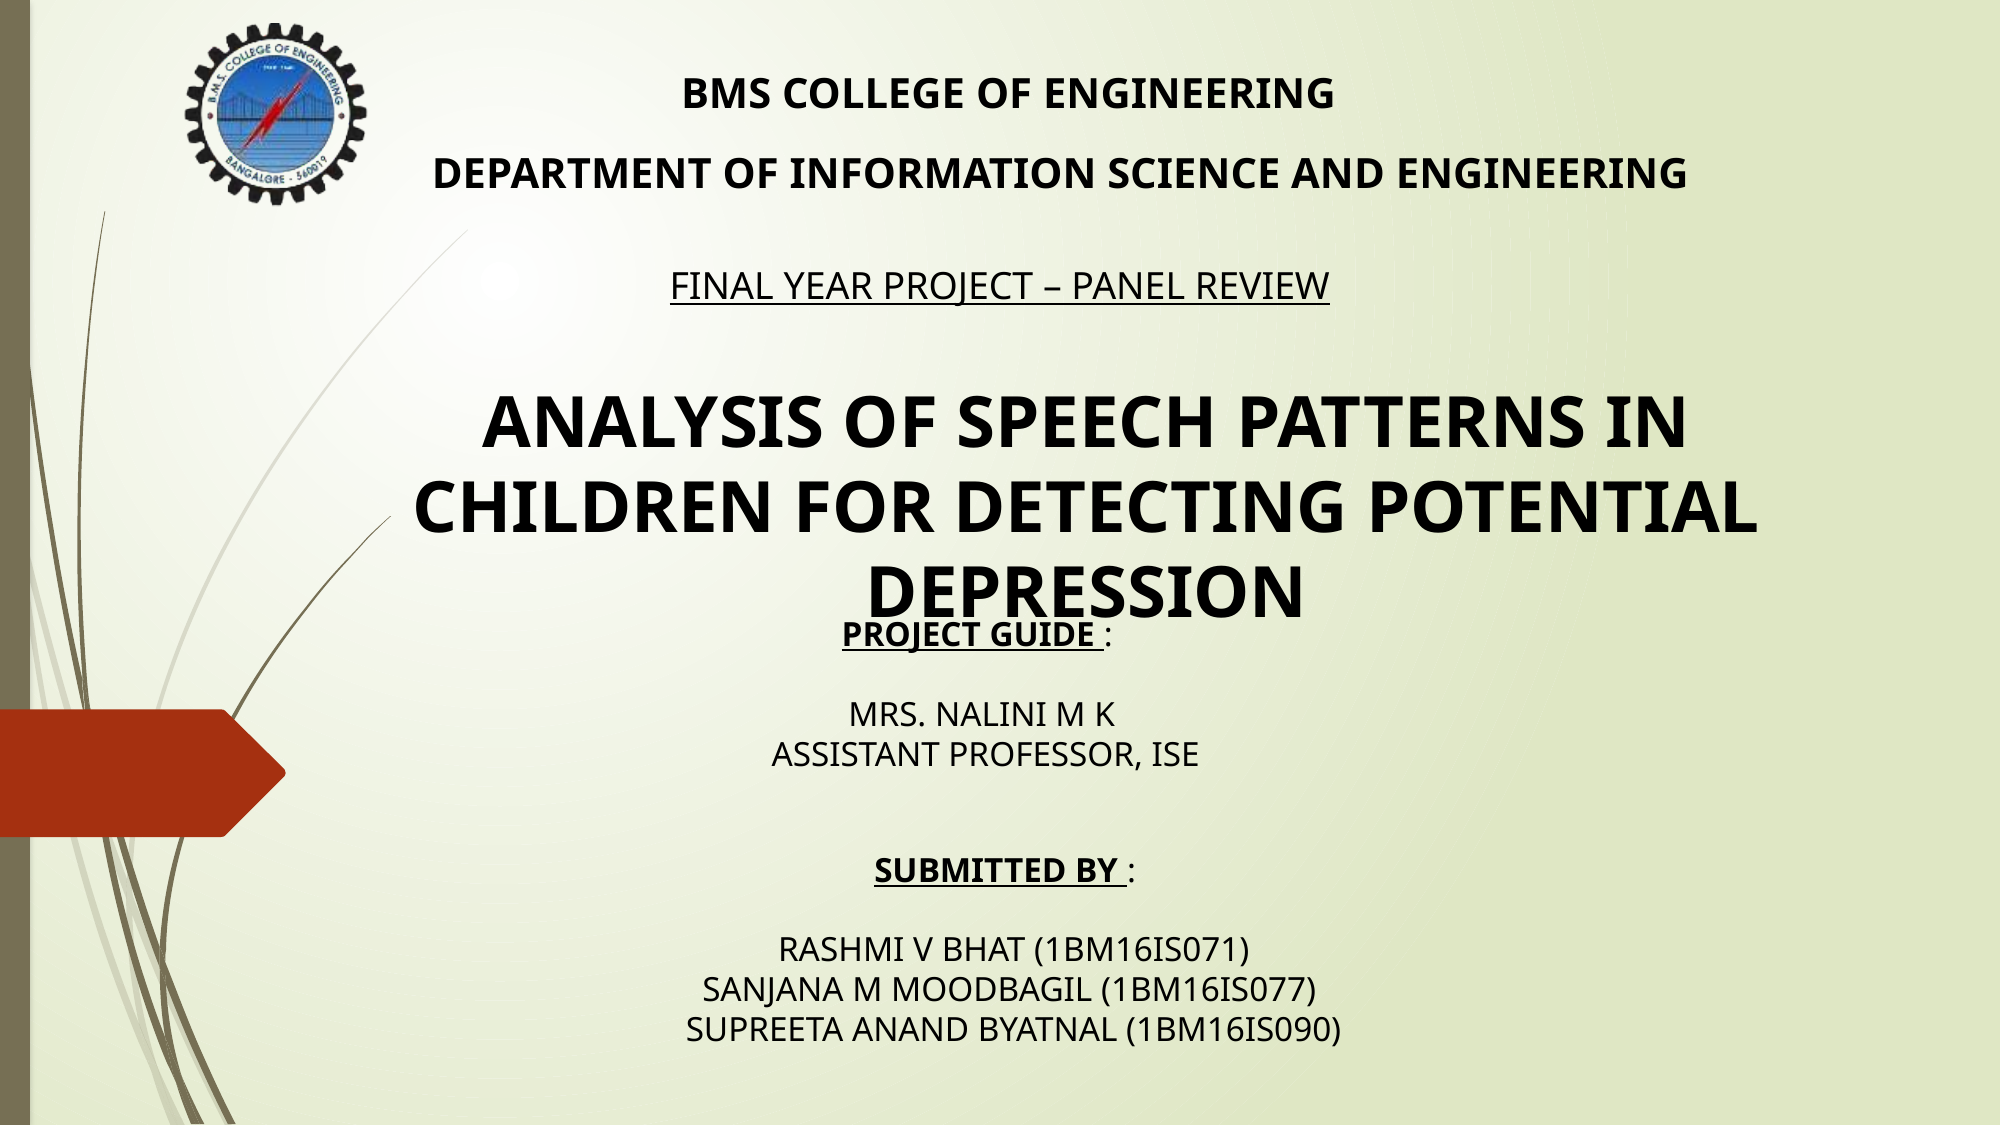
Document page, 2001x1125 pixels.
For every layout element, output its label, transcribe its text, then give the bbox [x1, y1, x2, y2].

text_box BMS COLLEGE OF ENGINEERING [666, 59, 1564, 125]
text_box SUBMITTED BY : RASHMI V BHAT (1BM16IS071) SANJANA M MOODBAGIL (1BM16IS077) SUPREETA ANAND BYATNAL (1BM16IS090) [367, 841, 1661, 1056]
text_box DEPARTMENT OF INFORMATION SCIENCE AND ENGINEERING [417, 139, 1711, 205]
text_box FINAL YEAR PROJECT – PANEL REVIEW [526, 254, 1474, 315]
text_box ANALYSIS OF SPEECH PATTERNS IN CHILDREN FOR DETECTING POTENTIAL DEPRESSION [311, 369, 1862, 640]
text_box PROJECT GUIDE : MRS. NALINI M K ASSISTANT PROFESSOR, ISE [430, 605, 1542, 781]
text_box [184, 23, 368, 207]
